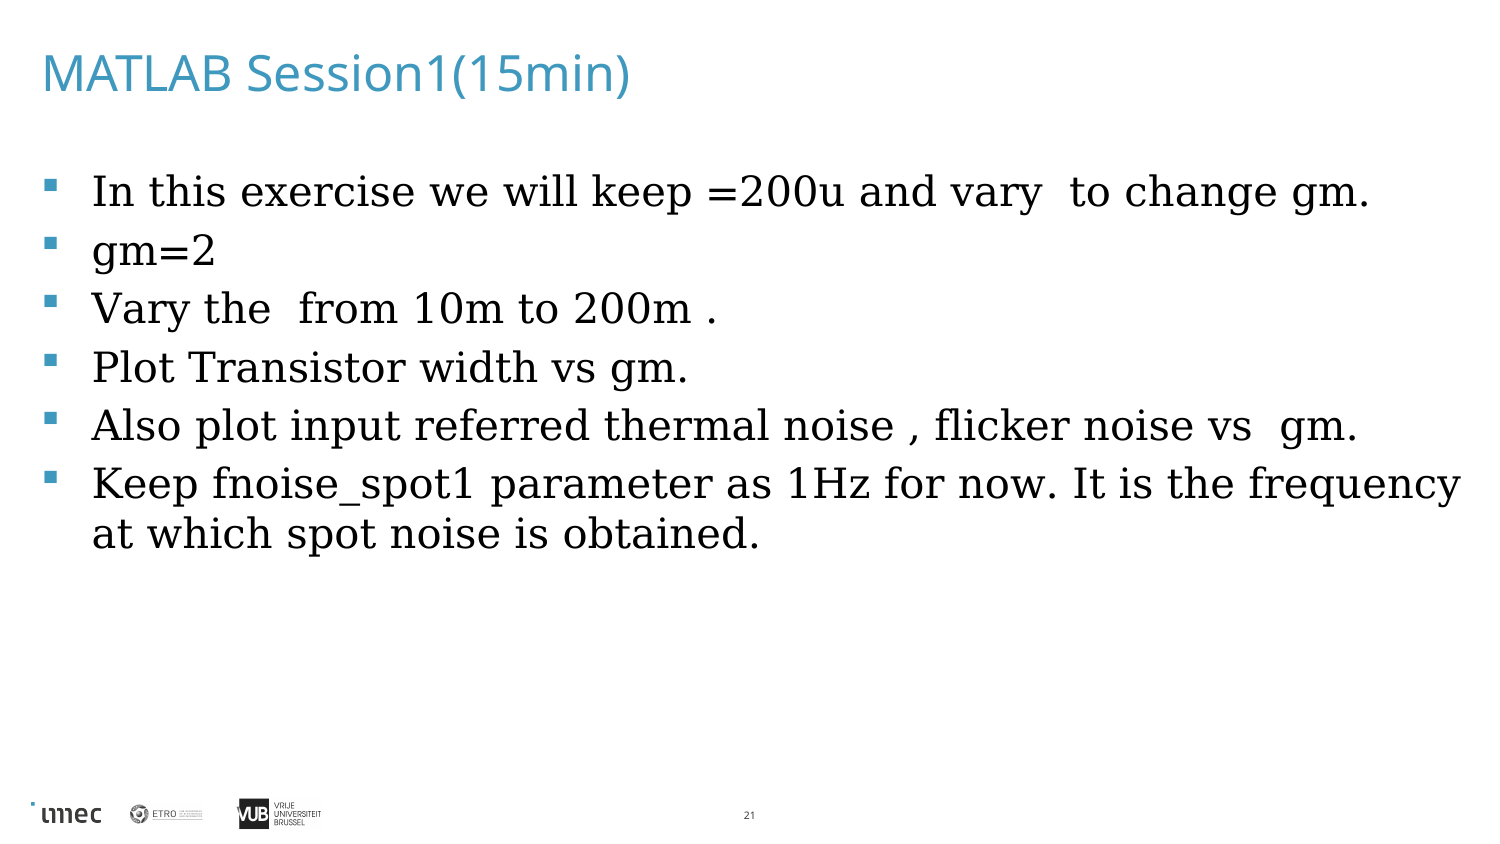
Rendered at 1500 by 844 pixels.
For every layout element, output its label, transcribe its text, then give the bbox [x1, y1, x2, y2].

title MATLAB Session1(15min) [26, 33, 1463, 110]
picture [129, 804, 203, 824]
picture [31, 802, 101, 823]
slide_number 21 [679, 802, 821, 831]
picture [235, 797, 322, 830]
